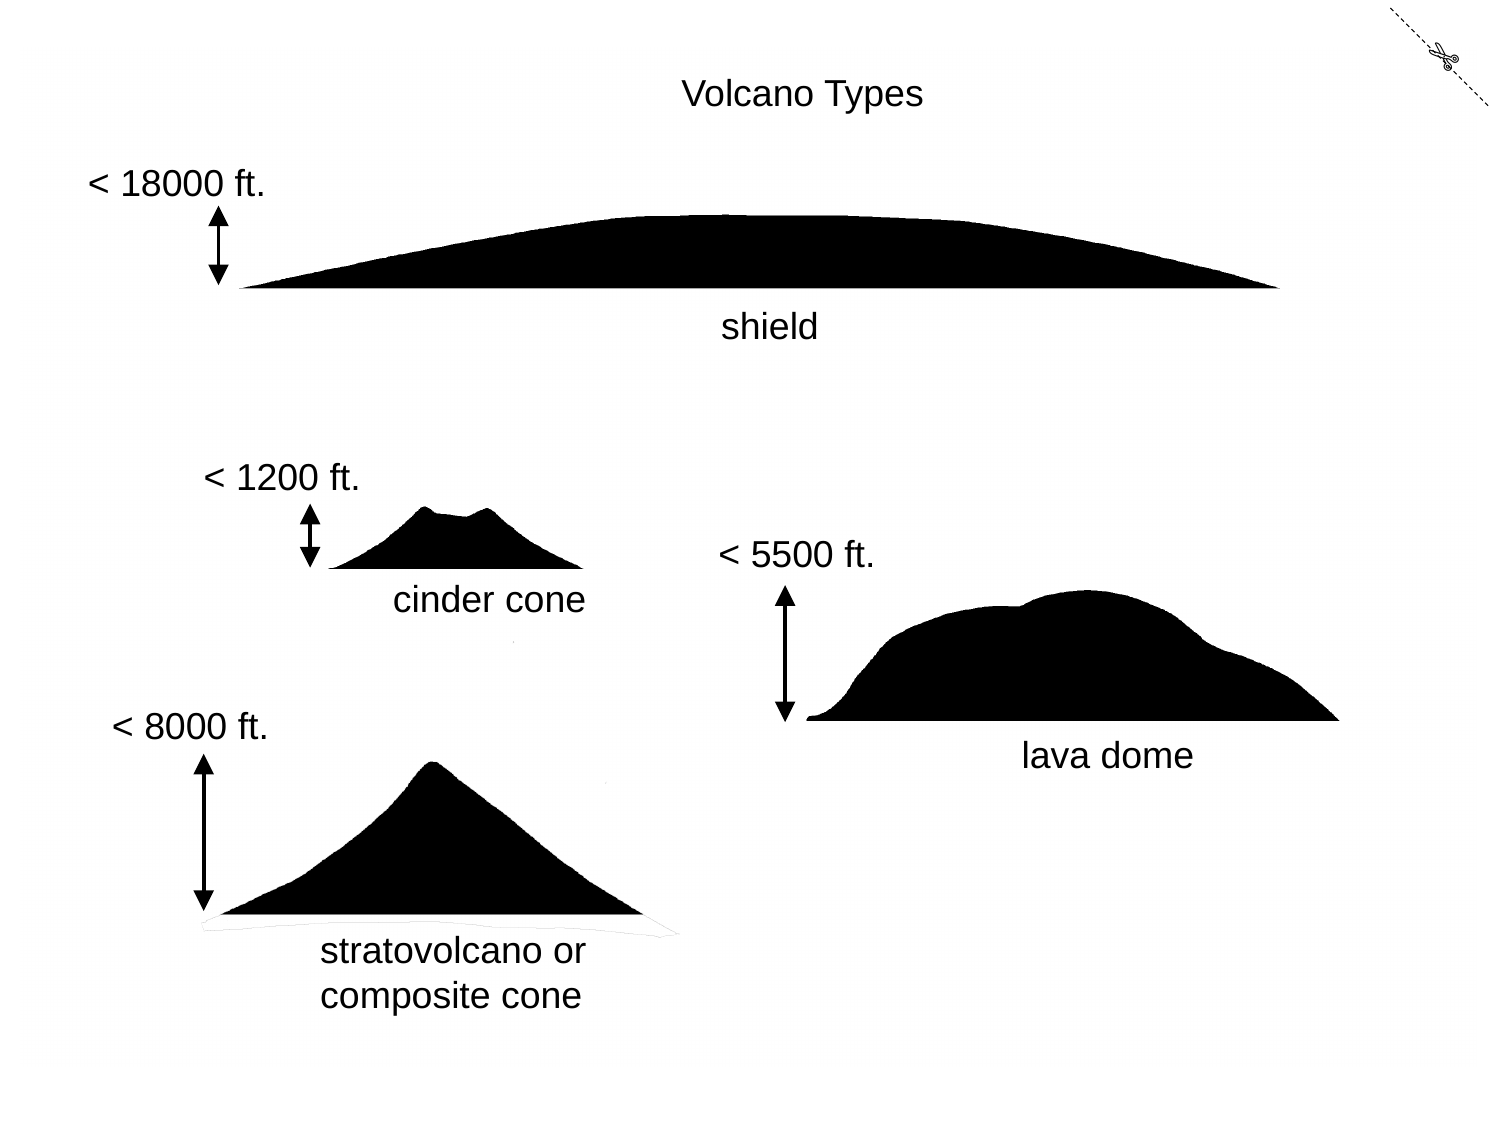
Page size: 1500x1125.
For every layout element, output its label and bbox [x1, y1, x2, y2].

text_box [1390, 8, 1491, 108]
picture [20, 47, 1477, 1067]
